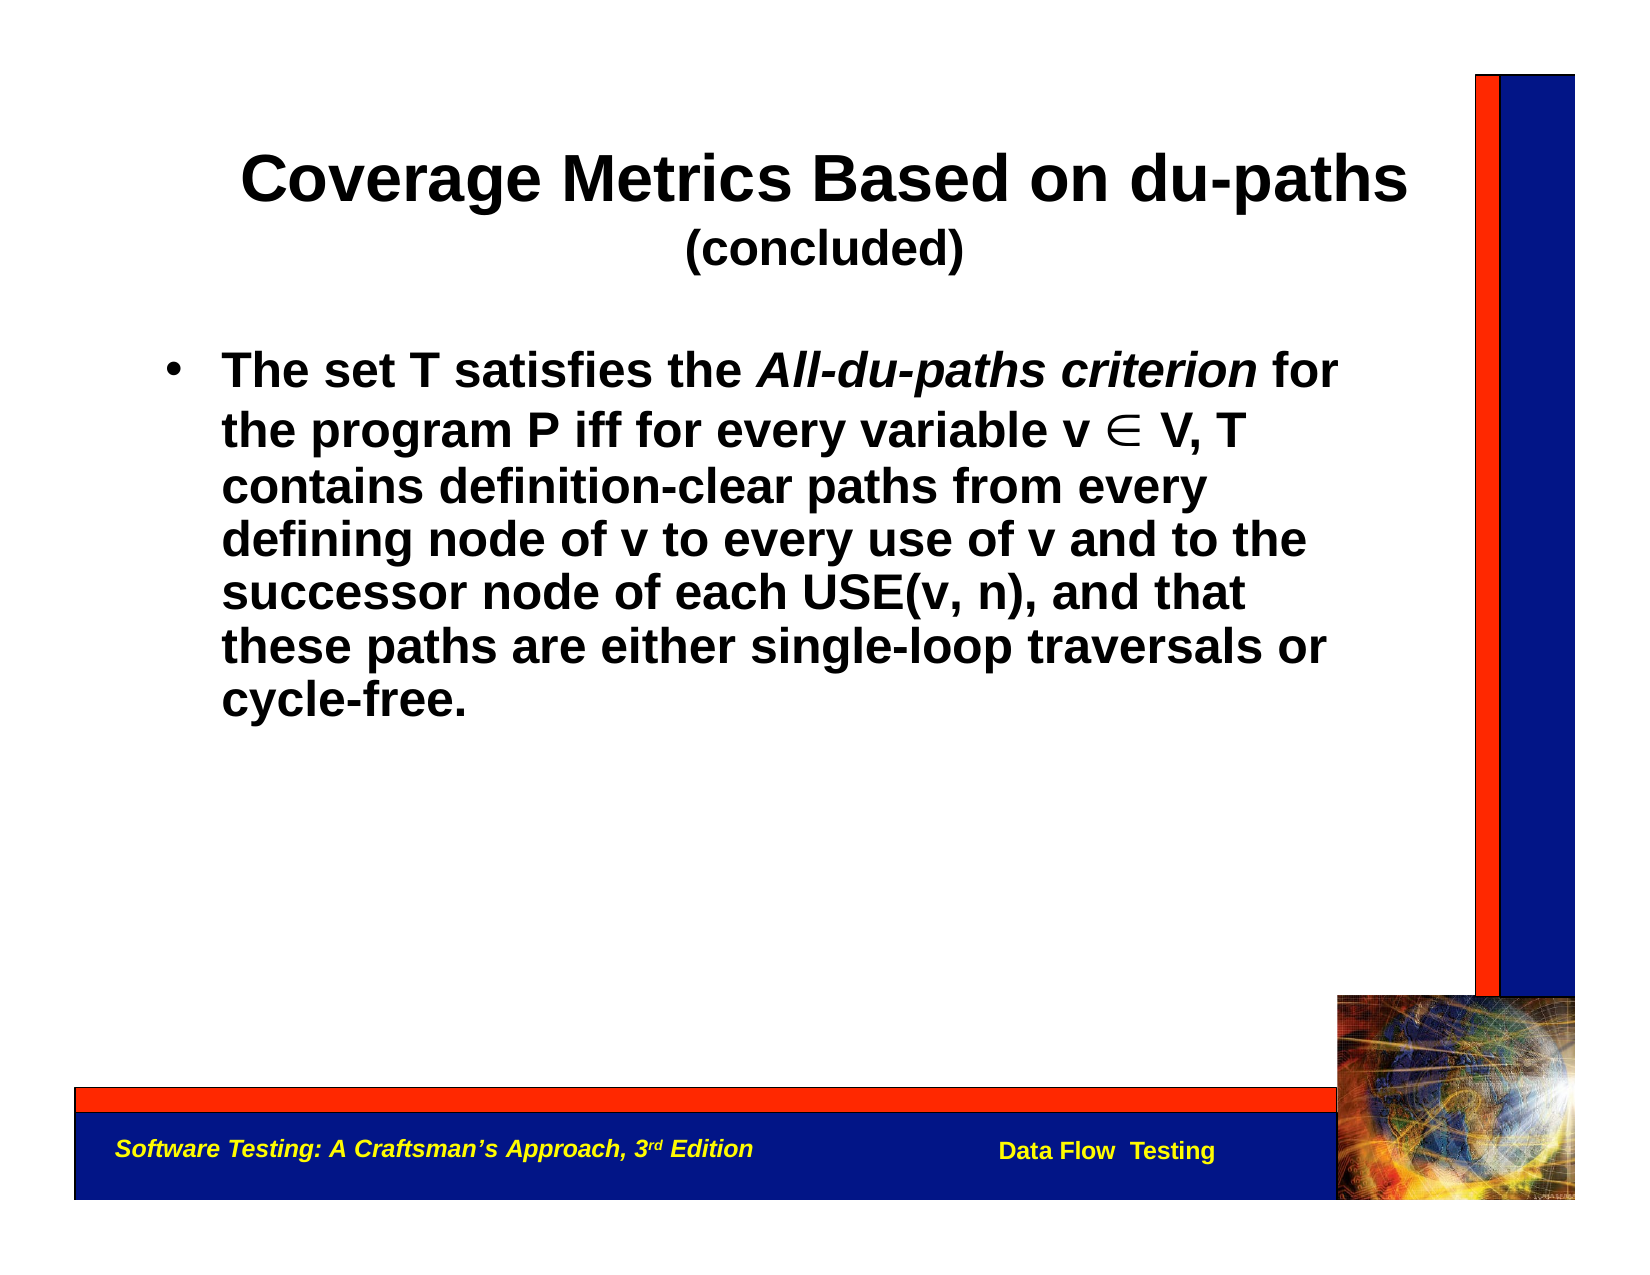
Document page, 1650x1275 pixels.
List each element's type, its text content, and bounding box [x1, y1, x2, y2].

title Coverage Metrics Based on du-paths (concluded) [234, 134, 1416, 348]
picture [1337, 995, 1575, 1200]
slide_number Software Testing: A Craftsman’s Approach, 3rd Edition [112, 1132, 765, 1275]
footer Data Flow Testing [996, 1134, 1222, 1275]
text_box The set T satisfies the All-du-paths criterion for the program P iff for every variable v  V, T contains definition-clear paths from every defining node of v to every use of v and to the successor node of each USE(v, n), and that these paths are either single-loop traversals or cycle-free. [162, 344, 1348, 728]
